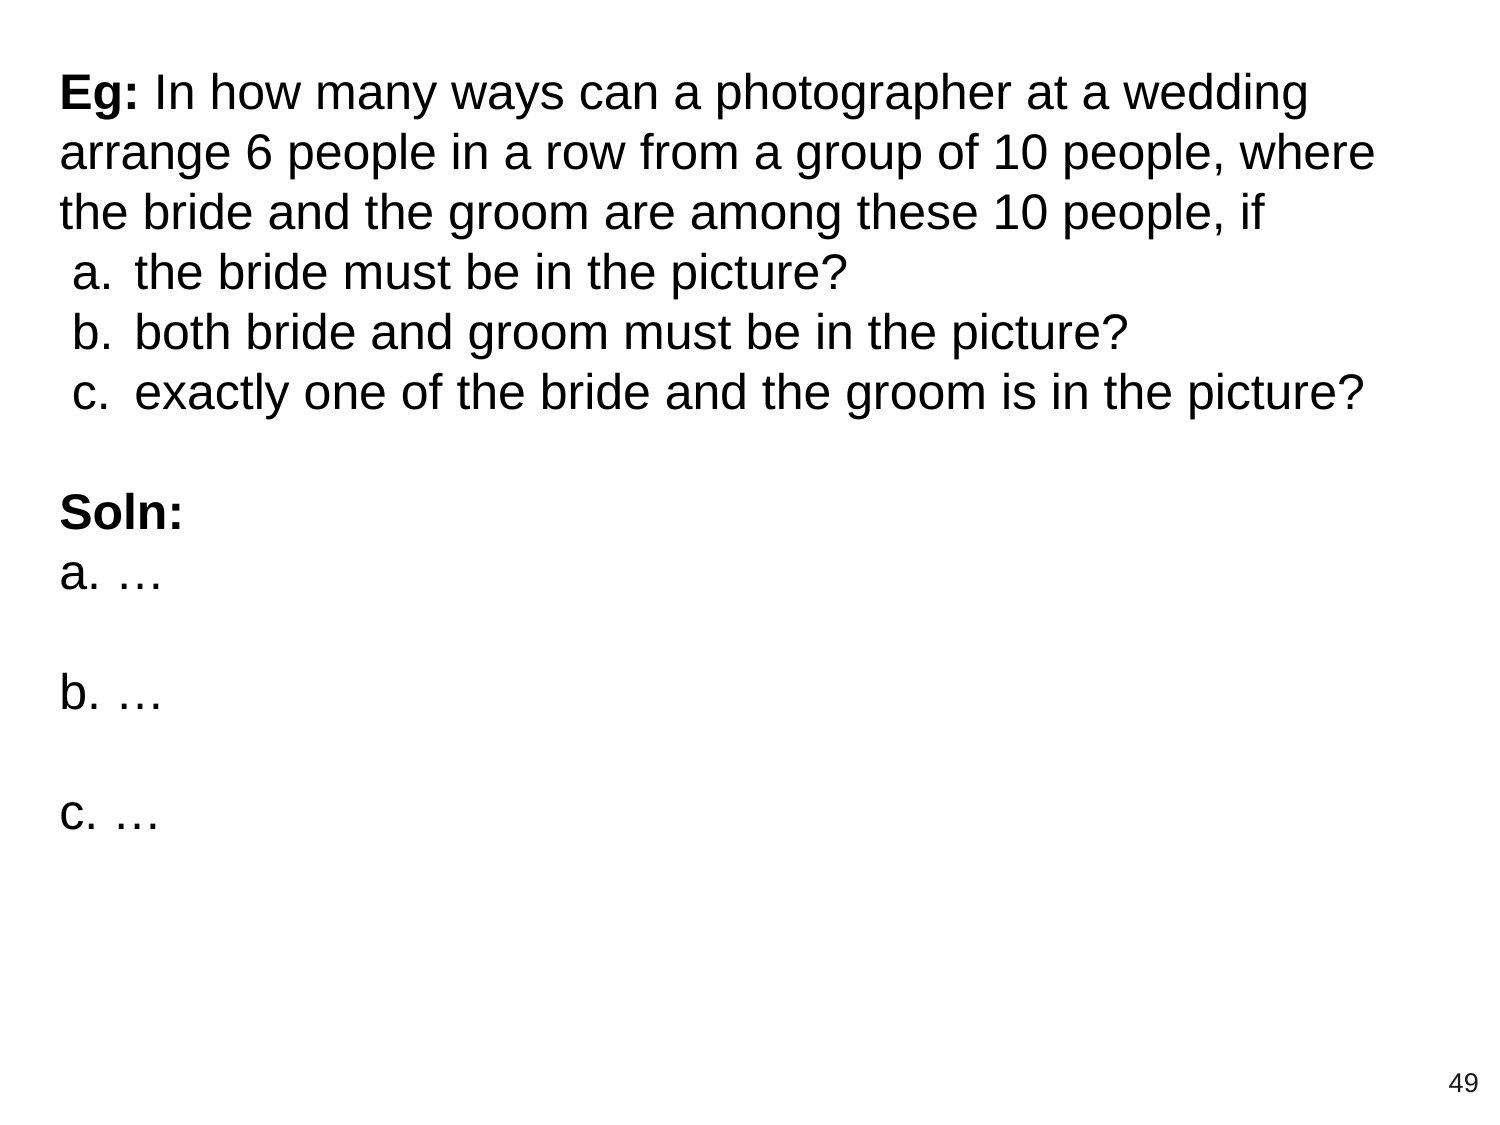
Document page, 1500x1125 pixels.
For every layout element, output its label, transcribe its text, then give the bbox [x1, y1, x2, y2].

text_box Eg: In how many ways can a photographer at a wedding arrange 6 people in a row from a group of 10 people, where the bride and the groom are among these 10 people, if the bride must be in the picture? both bride and groom must be in the picture? exactly one of the bride and the groom is in the picture? Soln: a. … b. … c. … [44, 44, 1455, 1018]
slide_number ‹#› [1403, 1038, 1494, 1125]
